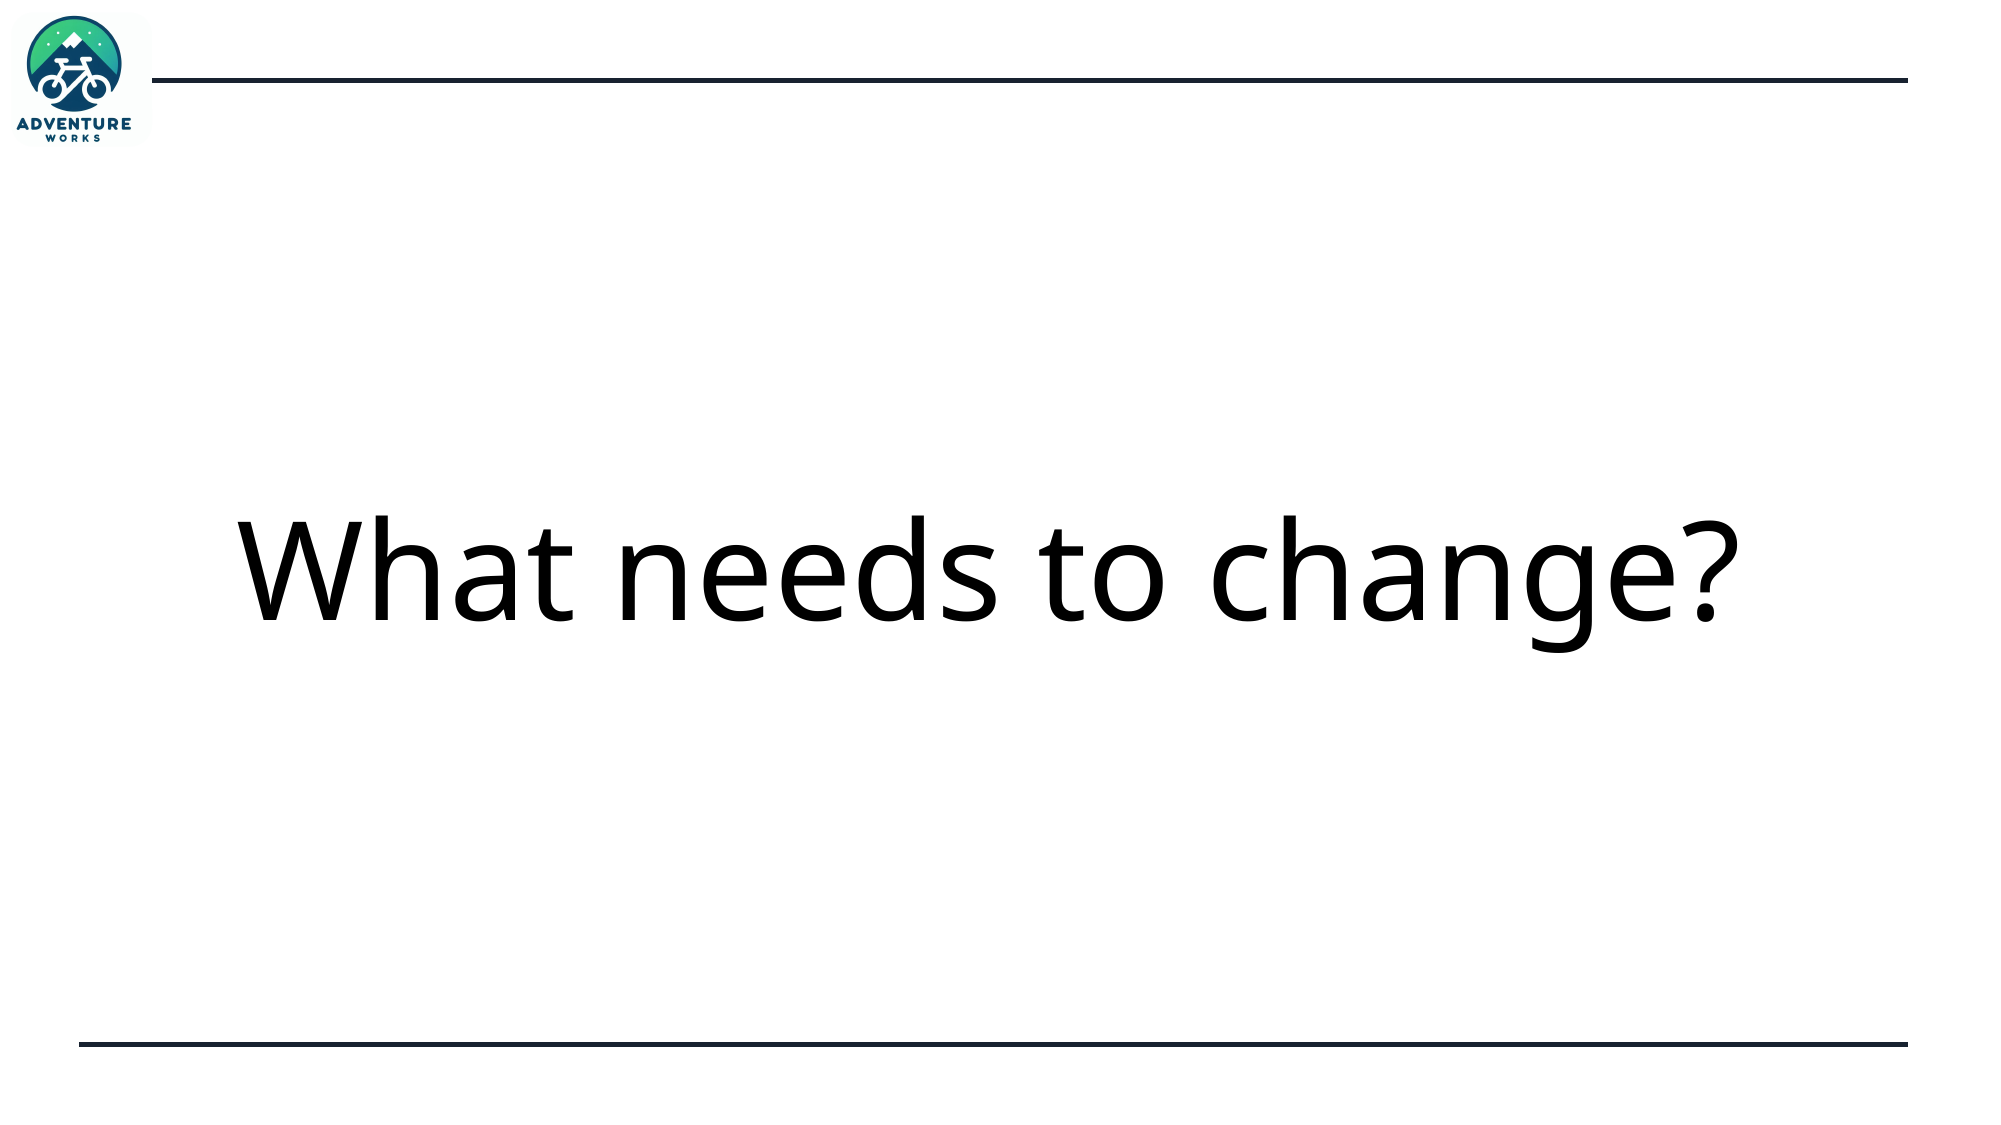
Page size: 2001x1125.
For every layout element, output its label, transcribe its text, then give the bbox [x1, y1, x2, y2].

picture [11, 12, 153, 147]
text_box What needs to change? [76, 475, 1902, 651]
